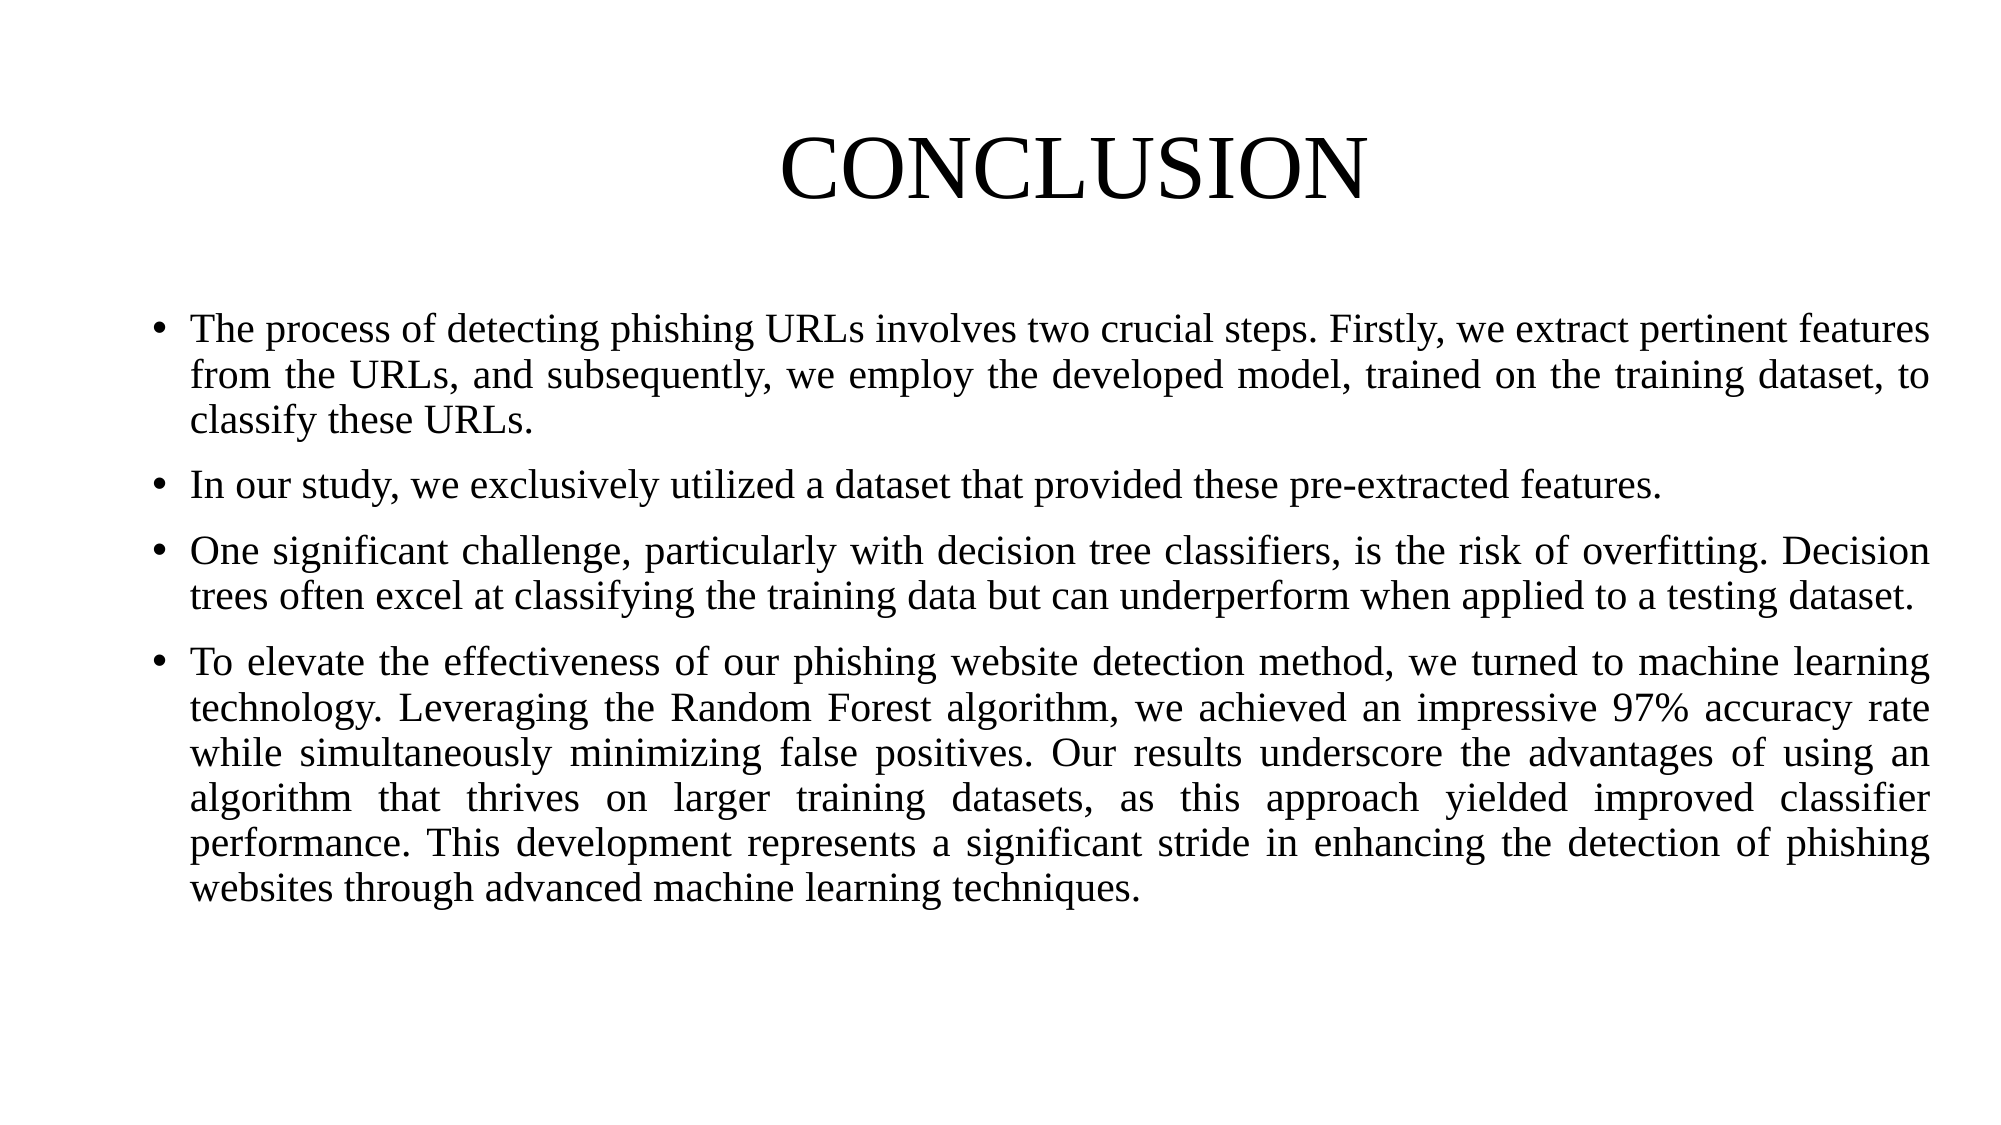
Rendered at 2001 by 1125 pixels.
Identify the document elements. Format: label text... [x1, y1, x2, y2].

list The process of detecting phishing URLs involves two crucial steps. Firstly, we extract pertinent features from the URLs, and subsequently, we employ the developed model, trained on the training dataset, to classify these URLs. In our study, we exclusively utilized a dataset that provided these pre-extracted features. One significant challenge, particularly with decision tree classifiers, is the risk of overfitting. Decision trees often excel at classifying the training data but can underperform when applied to a testing dataset. To elevate the effectiveness of our phishing website detection method, we turned to machine learning technology. Leveraging the Random Forest algorithm, we achieved an impressive 97% accuracy rate while simultaneously minimizing false positives. Our results underscore the advantages of using an algorithm that thrives on larger training datasets, as this approach yielded improved classifier performance. This development represents a significant stride in enhancing the detection of phishing websites through advanced machine learning techniques. [137, 299, 1948, 1014]
title CONCLUSION [137, 59, 1863, 278]
